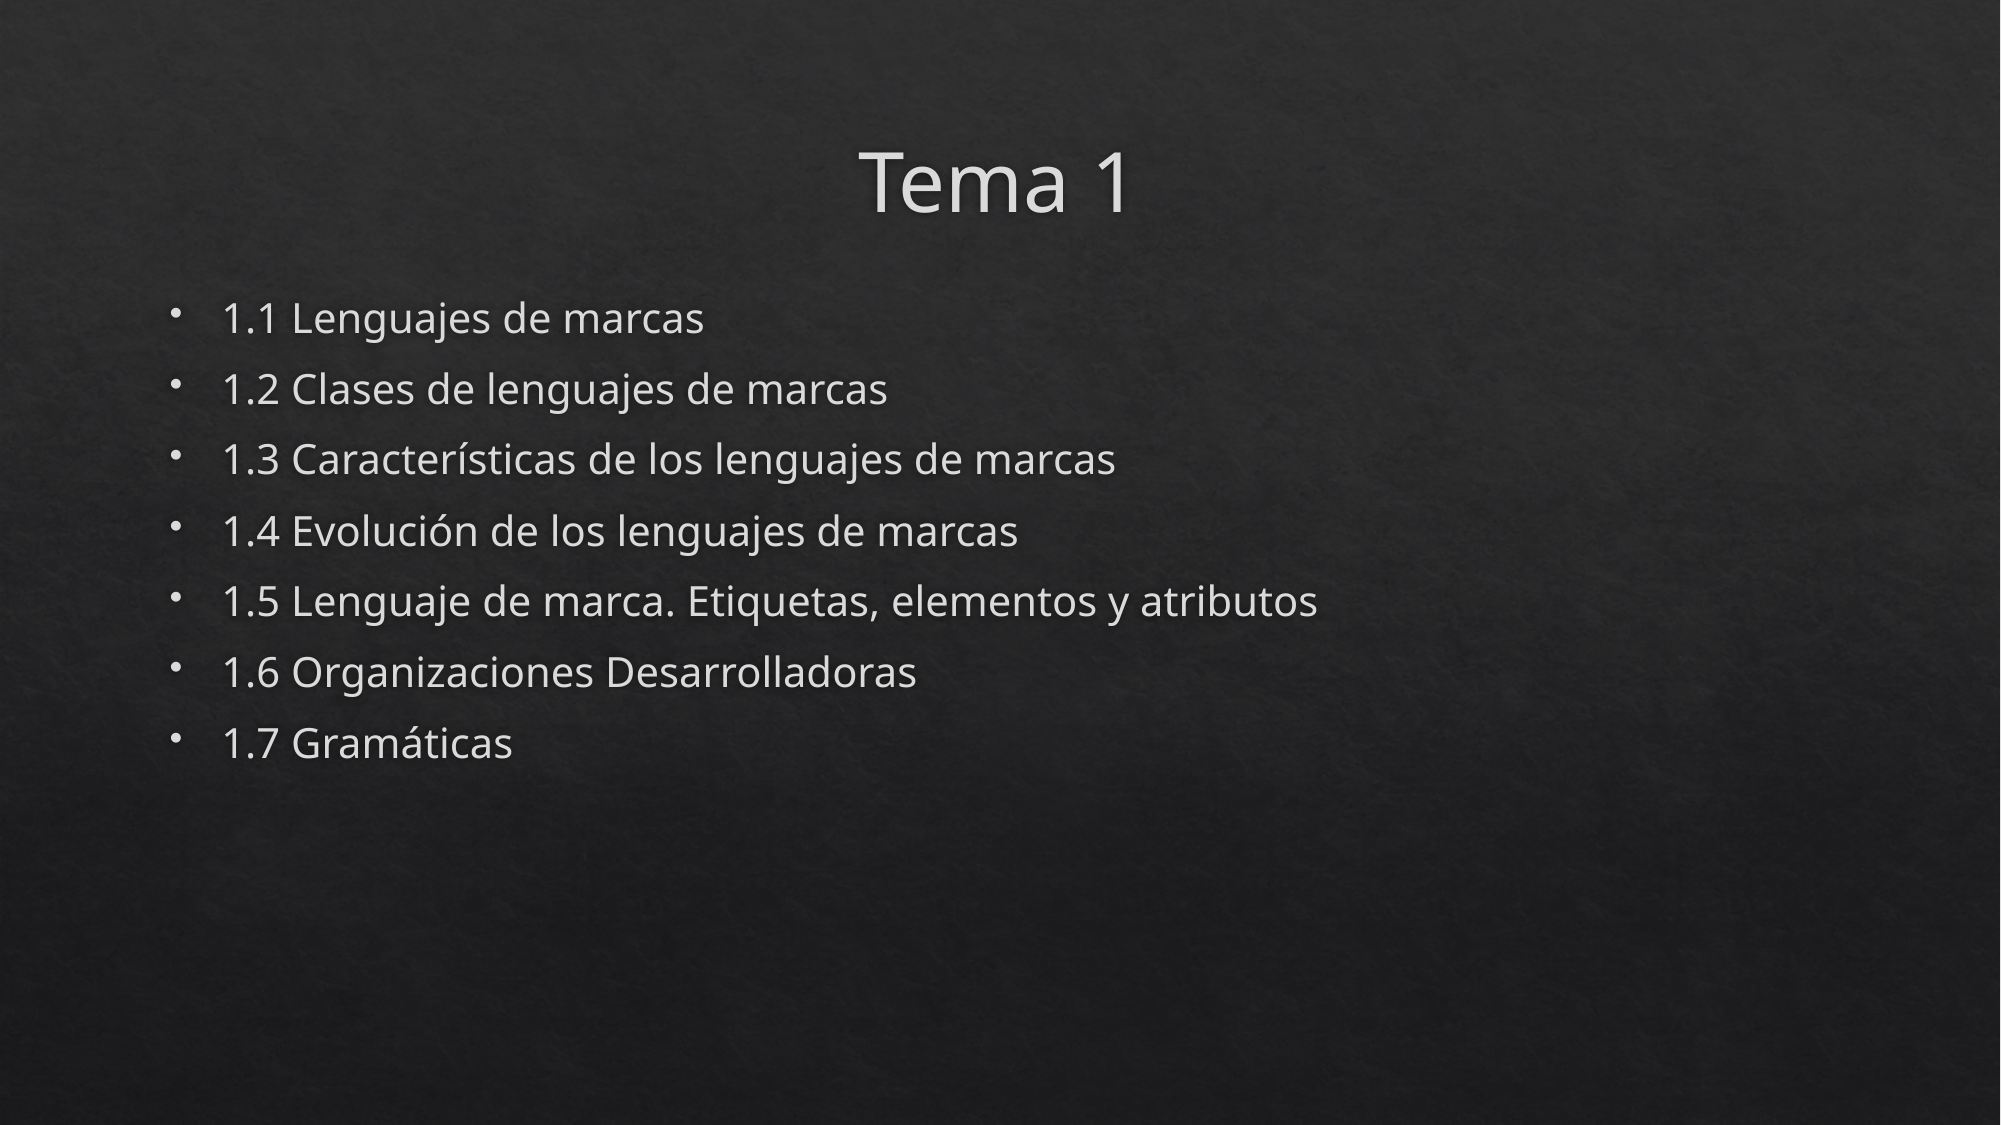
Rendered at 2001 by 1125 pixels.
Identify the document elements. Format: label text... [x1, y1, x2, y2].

list 1.1 Lenguajes de marcas 1.2 Clases de lenguajes de marcas 1.3 Características de los lenguajes de marcas 1.4 Evolución de los lenguajes de marcas 1.5 Lenguaje de marca. Etiquetas, elementos y atributos 1.6 Organizaciones Desarrolladoras 1.7 Gramáticas [149, 284, 1849, 950]
title Tema 1 [149, 99, 1849, 260]
